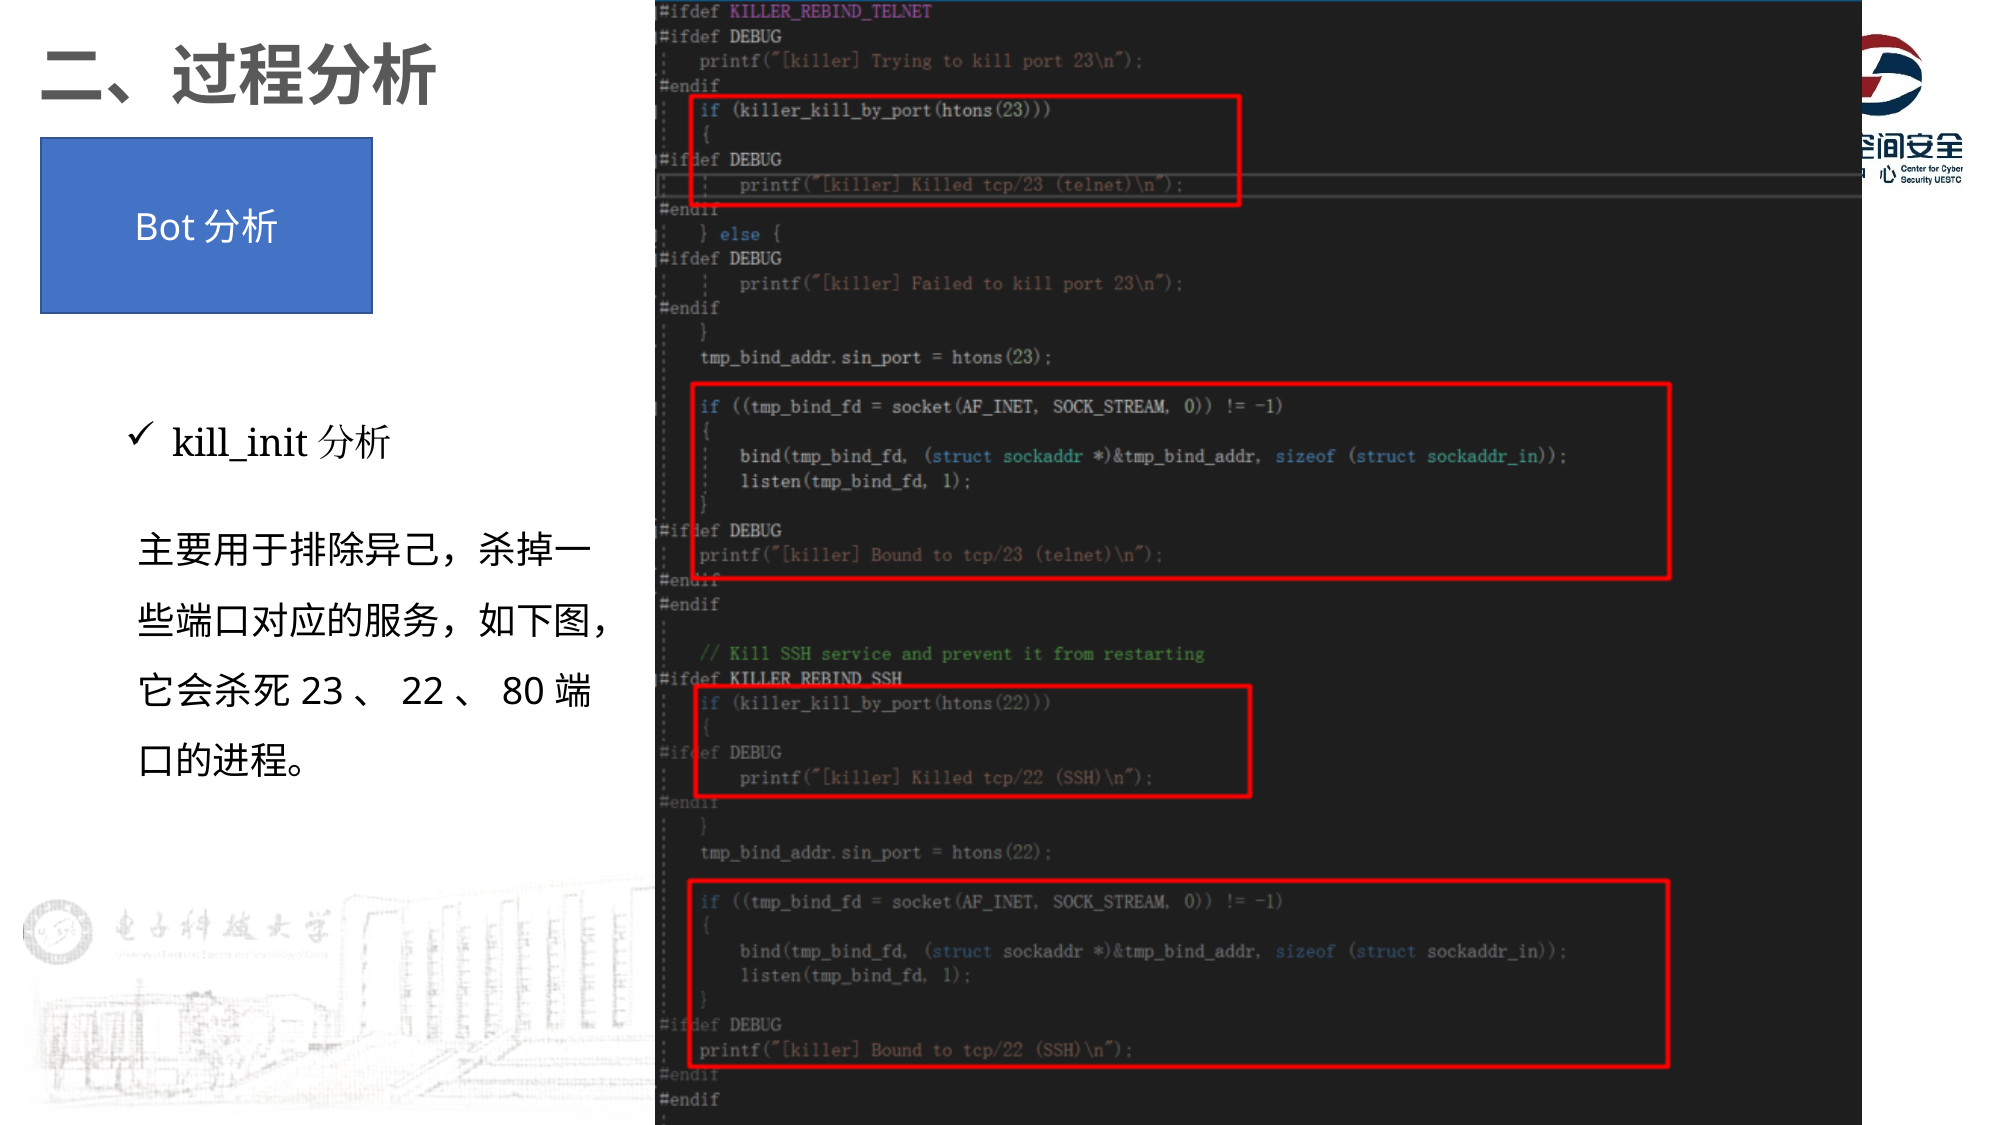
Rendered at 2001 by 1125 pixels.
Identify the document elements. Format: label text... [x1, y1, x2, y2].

text_box 主要用于排除异己，杀掉一些端口对应的服务，如下图，它会杀死23、22、80端口的进程。 [122, 493, 607, 790]
picture [655, 0, 1963, 1125]
text_box Bot分析 [40, 137, 373, 314]
text_box 二、过程分析 [23, 25, 655, 121]
text_box kill_init分析 [110, 386, 655, 472]
